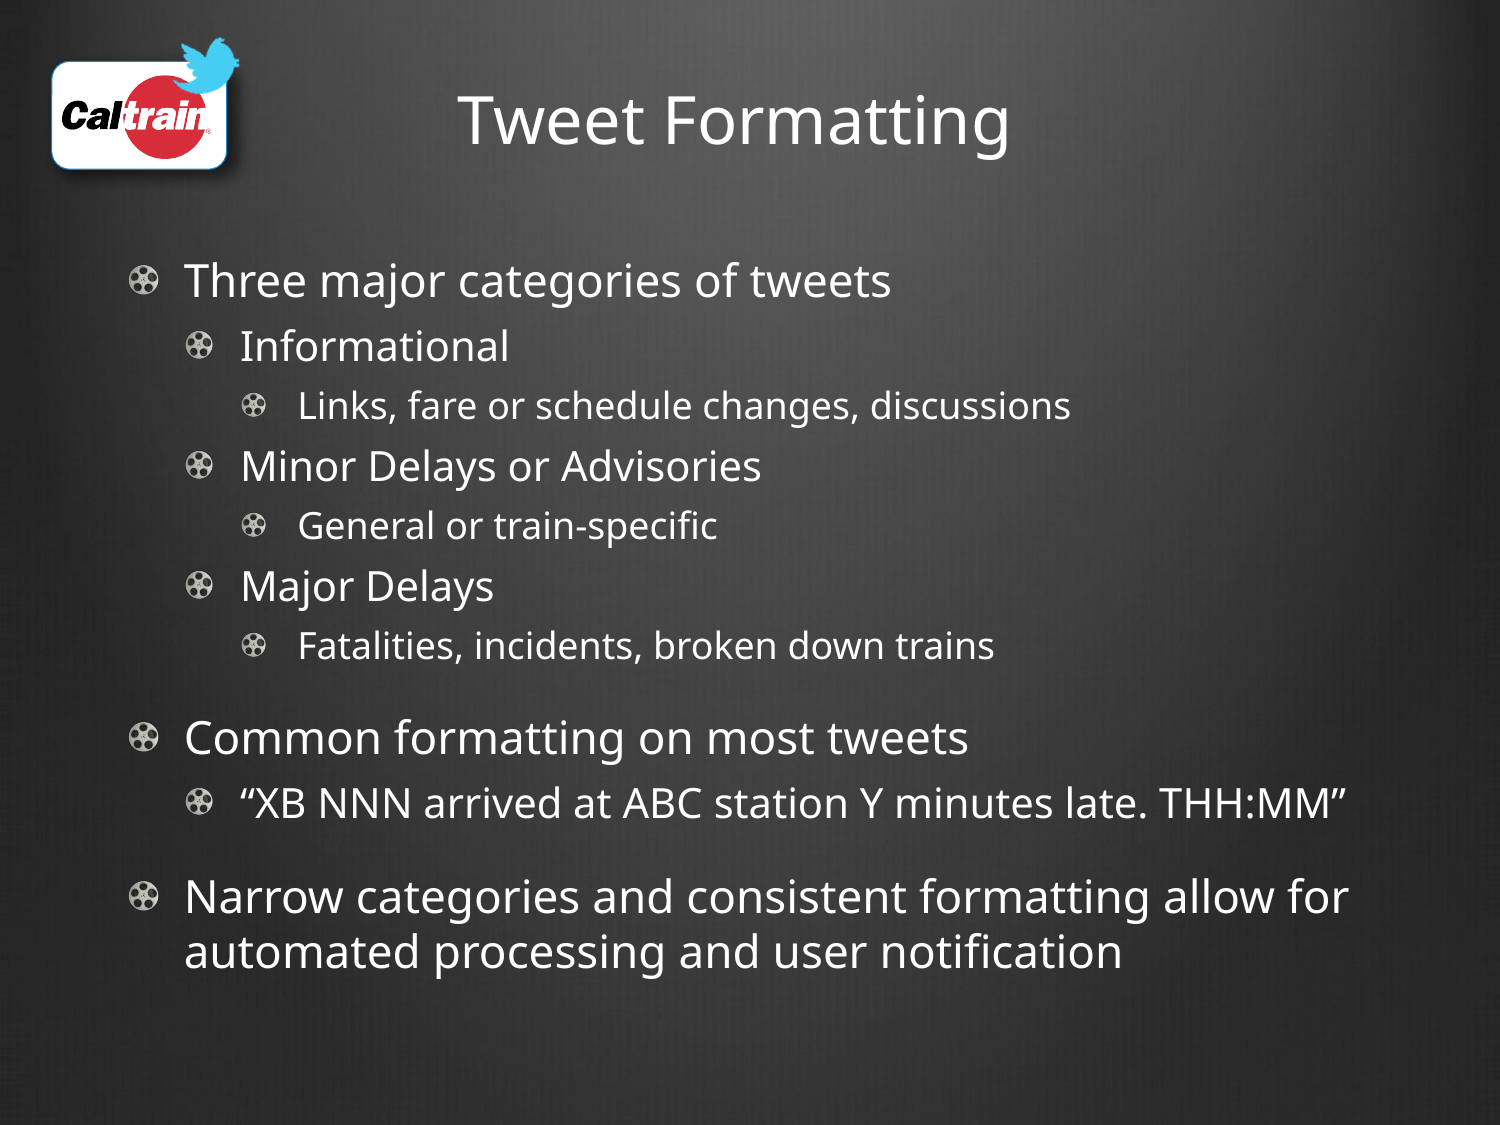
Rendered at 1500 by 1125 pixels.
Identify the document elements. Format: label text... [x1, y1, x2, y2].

picture [127, 720, 160, 753]
picture [184, 786, 214, 816]
picture [184, 449, 214, 480]
title Tweet Formatting [295, 19, 1175, 217]
picture [240, 391, 267, 418]
picture [58, 20, 248, 161]
picture [240, 511, 267, 538]
list Three major categories of tweets Informational Links, fare or schedule changes, discussions Minor Delays or Advisories General or train-specific Major Delays Fatalities, incidents, broken down trains Common formatting on most tweets “XB NNN arrived at ABC station Y minutes late. THH:MM” Narrow categories and consistent formatting allow for automated processing and user notification [112, 244, 1388, 1005]
picture [240, 631, 267, 658]
picture [127, 263, 160, 296]
picture [184, 569, 214, 600]
picture [127, 879, 160, 912]
picture [184, 329, 214, 360]
